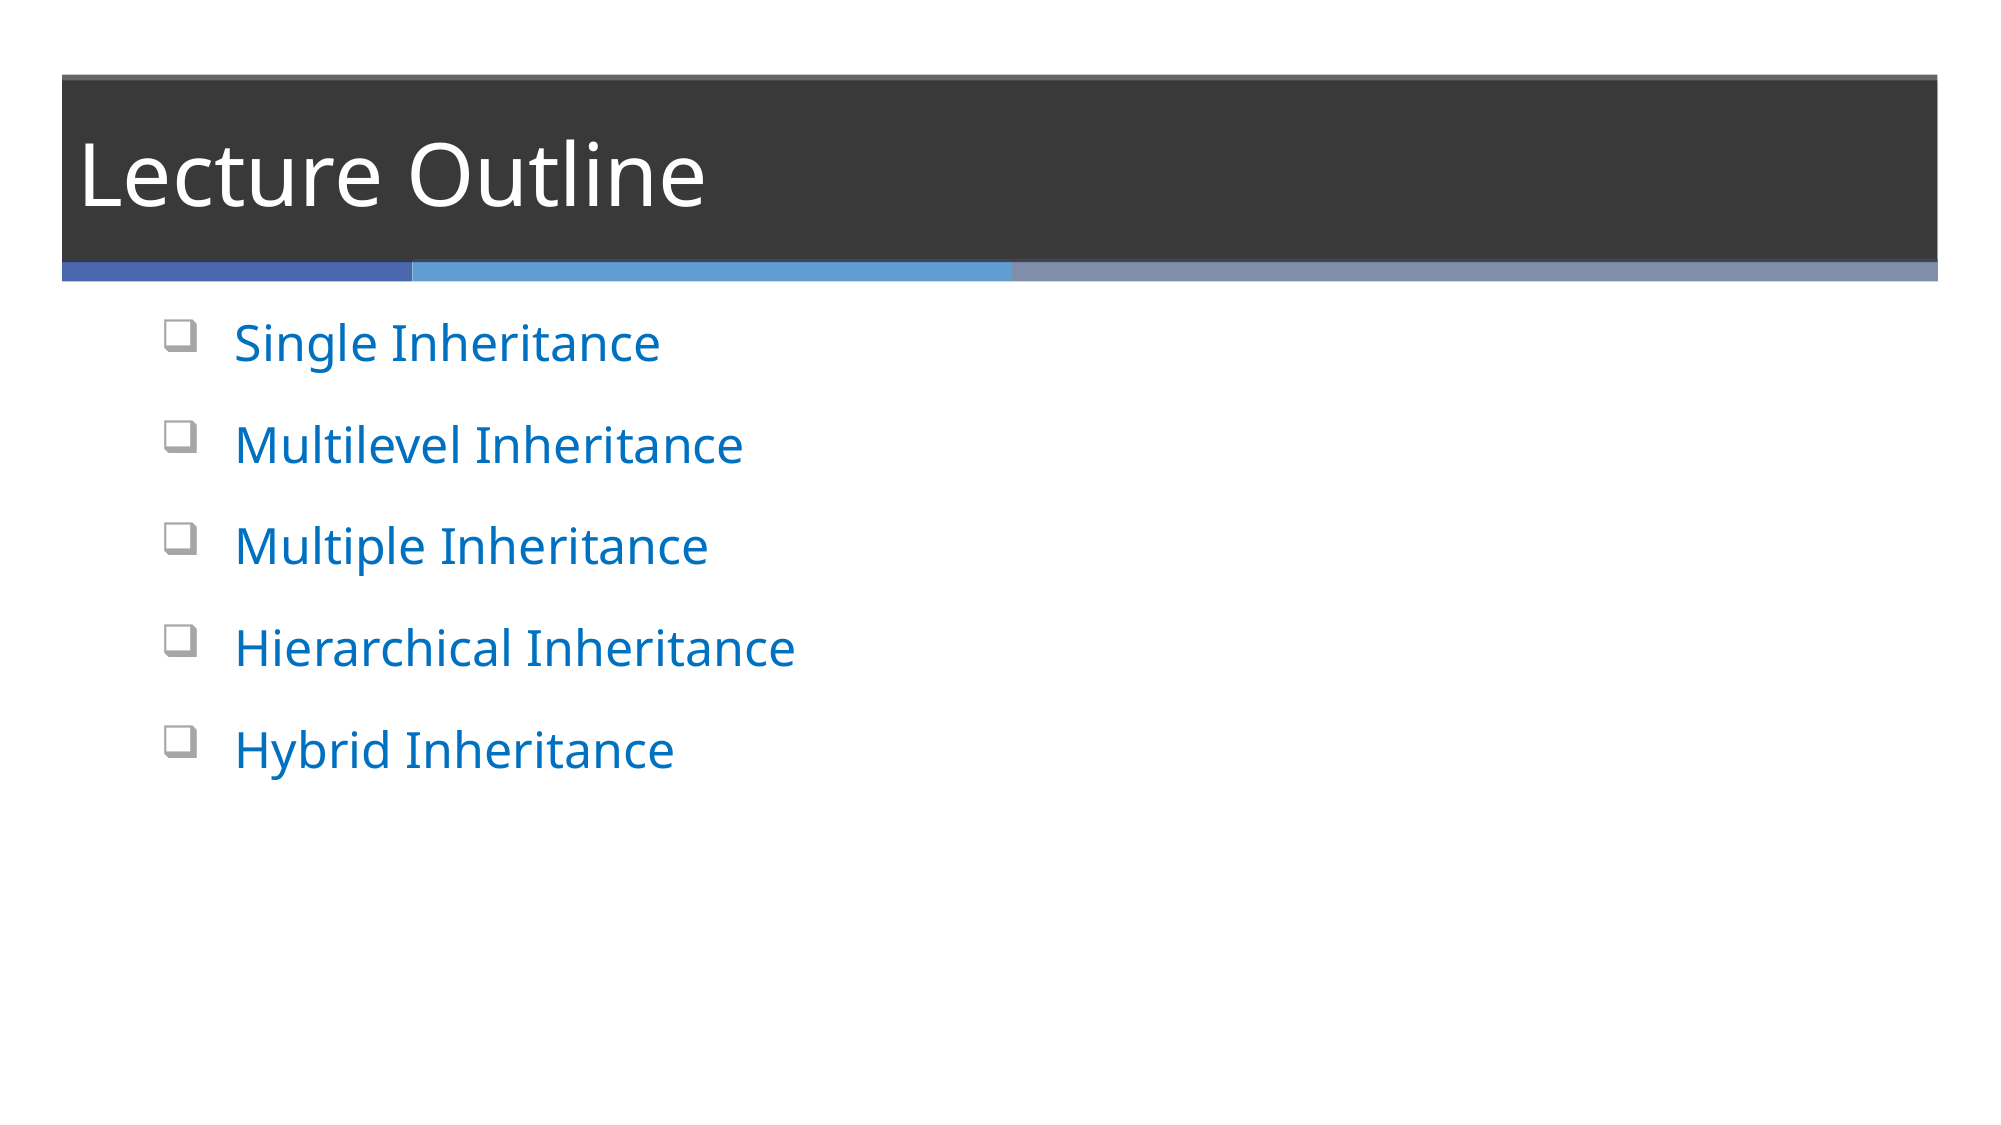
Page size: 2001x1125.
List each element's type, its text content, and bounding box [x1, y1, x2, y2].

list Single Inheritance Multilevel Inheritance Multiple Inheritance Hierarchical Inheritance Hybrid Inheritance [145, 303, 1889, 1062]
title Lecture Outline [62, 80, 1938, 263]
text_box [26, 115, 1742, 210]
